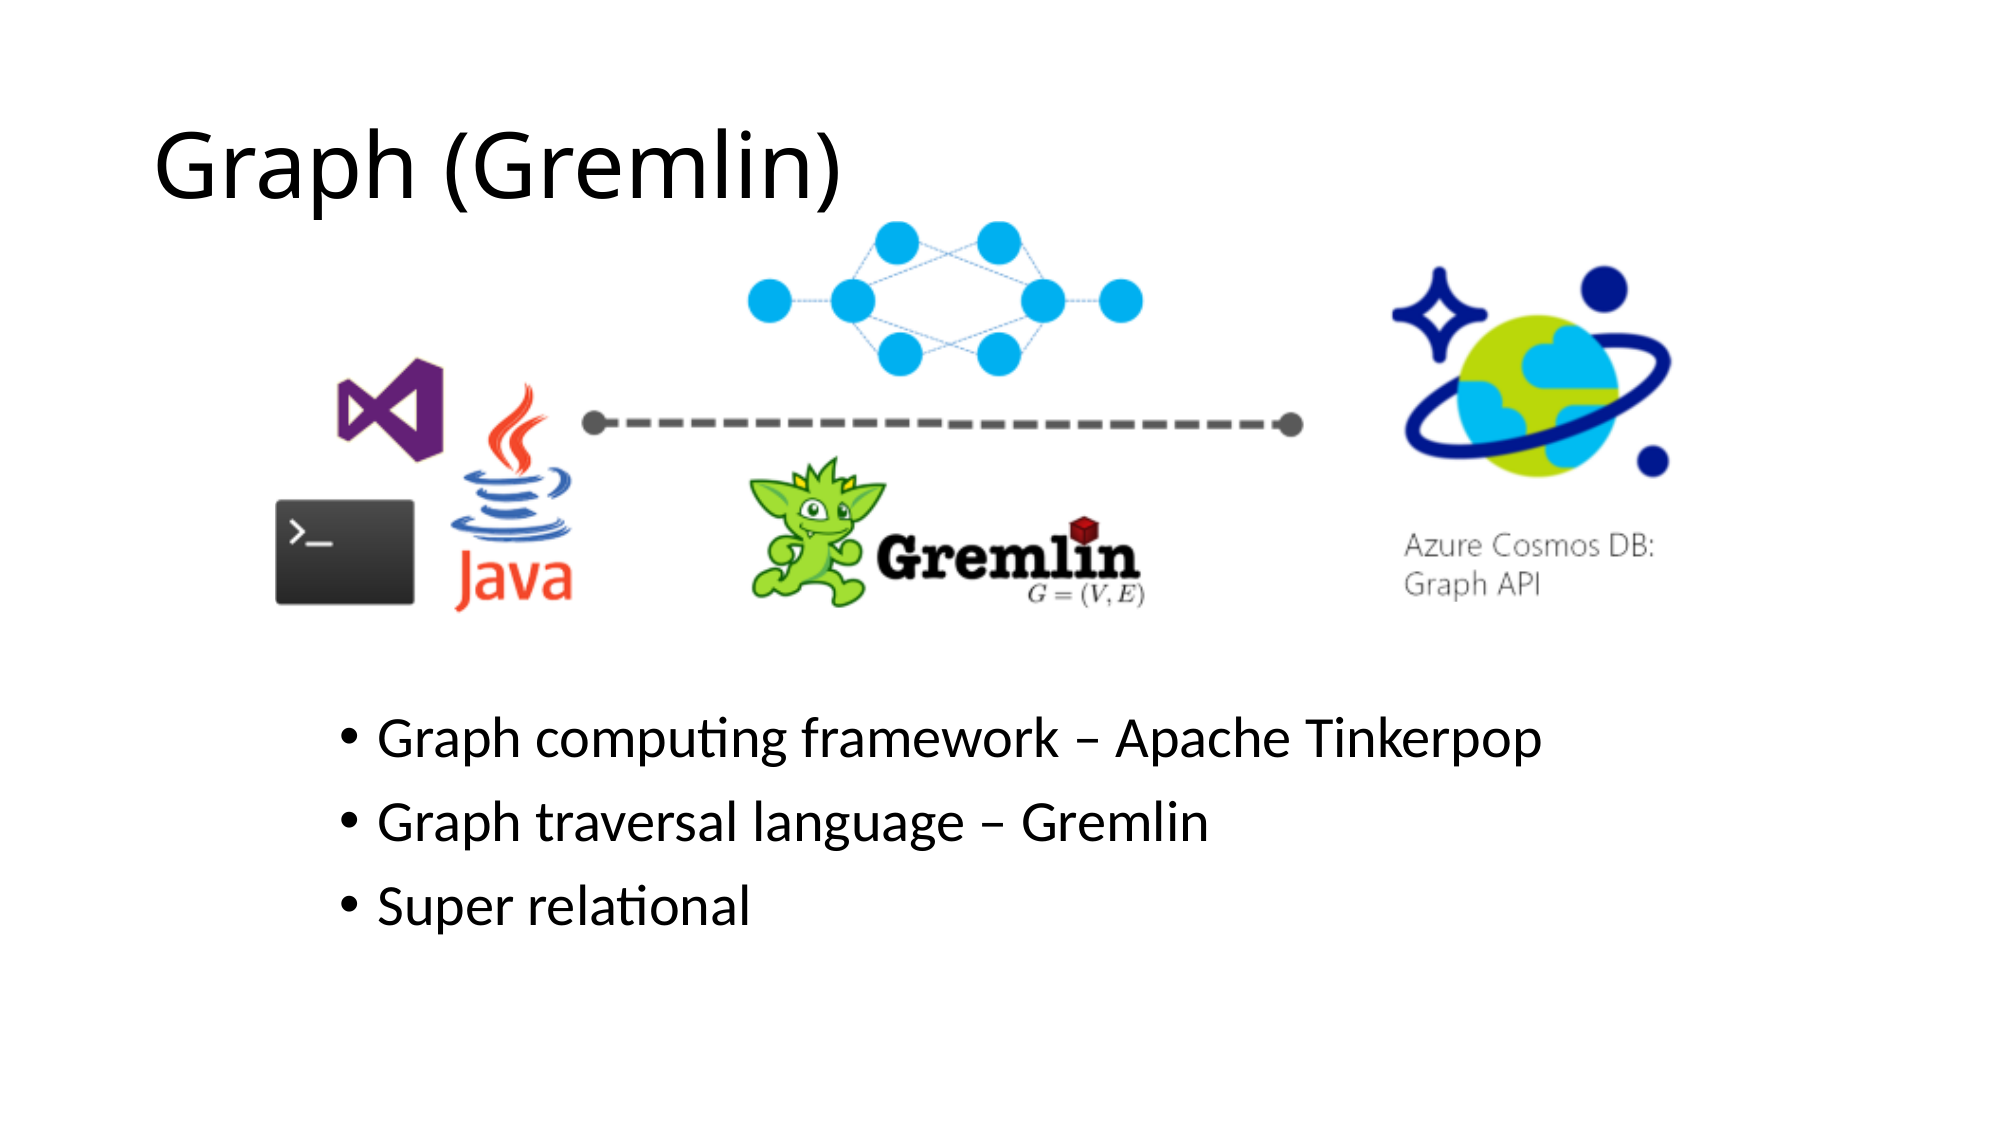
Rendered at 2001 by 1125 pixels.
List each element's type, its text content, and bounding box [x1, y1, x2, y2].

picture [274, 221, 1719, 663]
title Graph (Gremlin) [137, 59, 1863, 278]
list Graph computing framework – Apache Tinkerpop Graph traversal language – Gremlin Super relational [324, 699, 1675, 1113]
